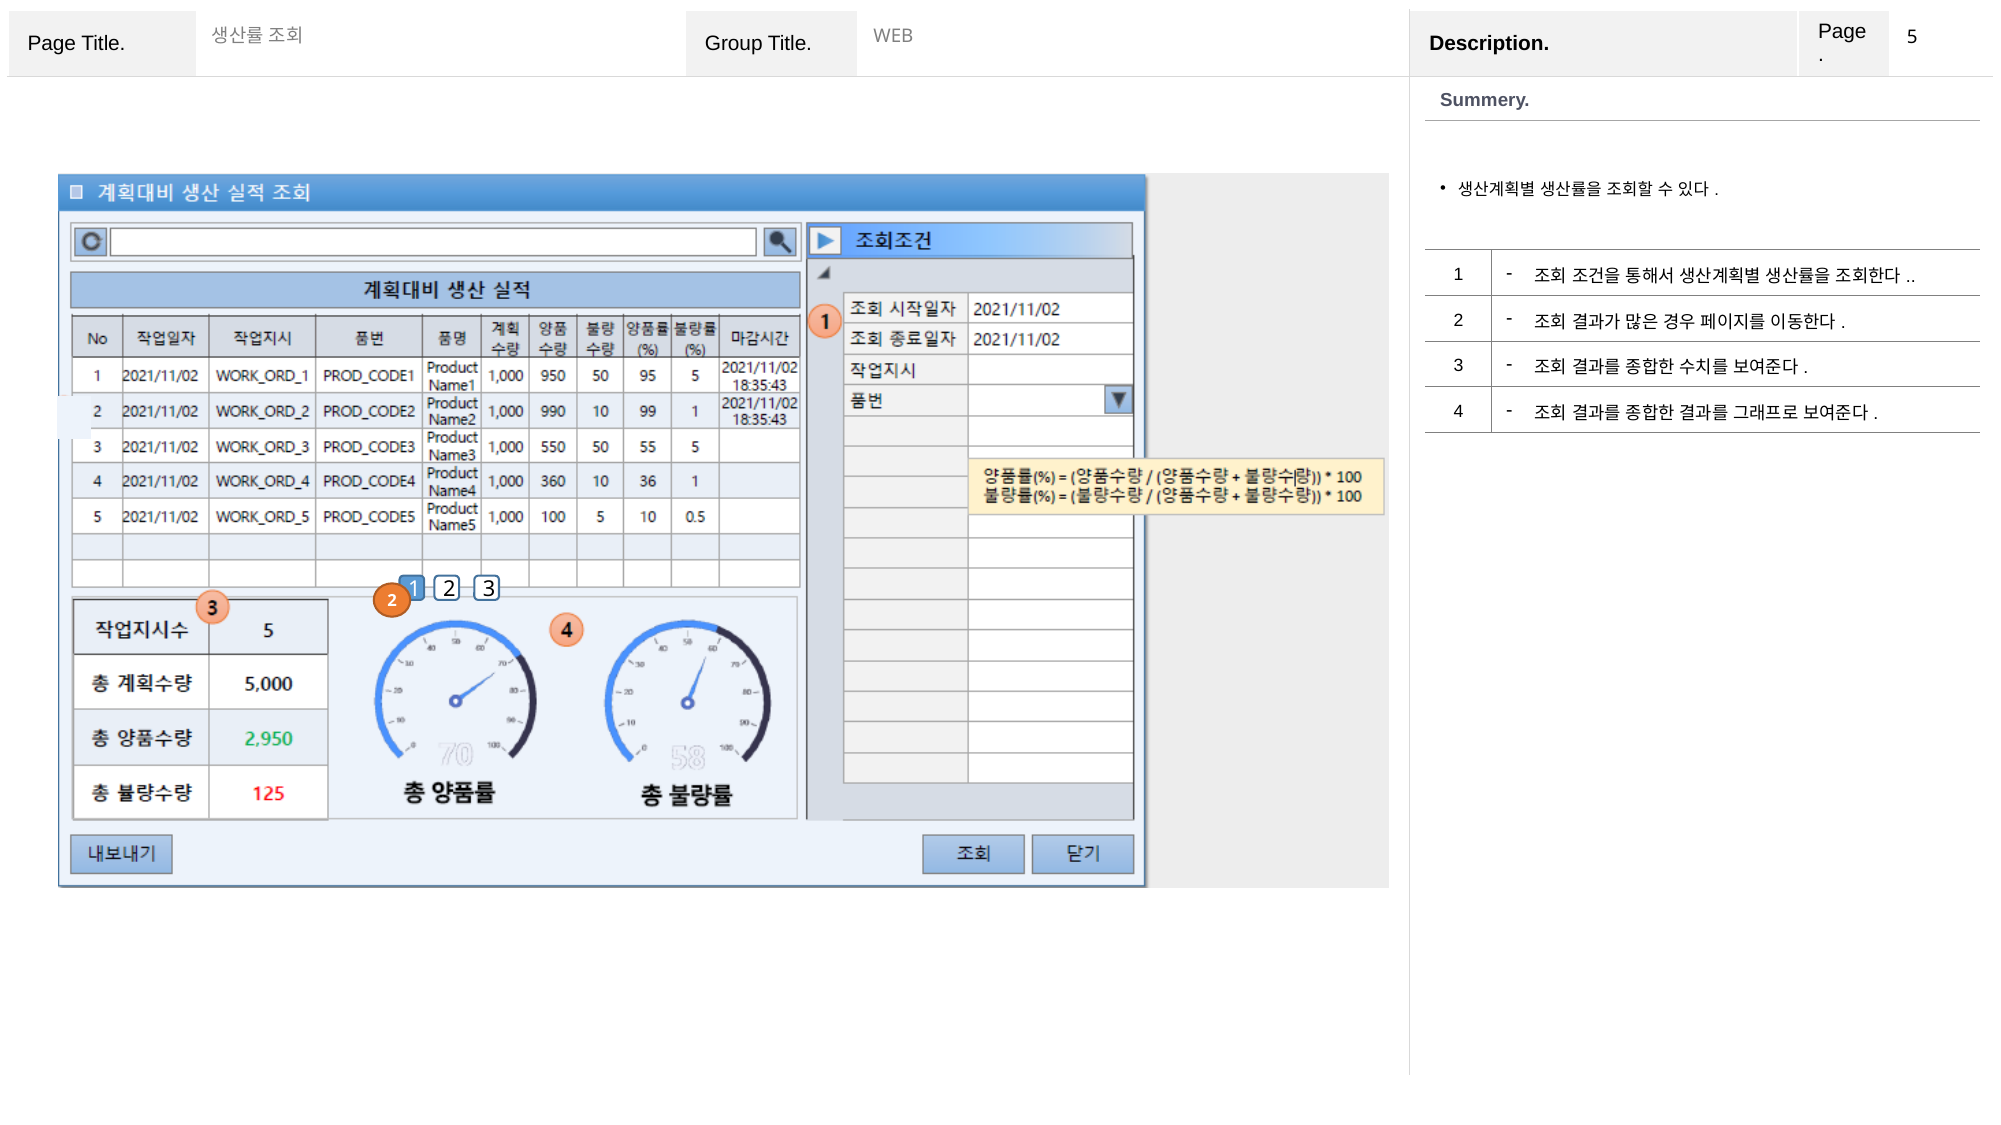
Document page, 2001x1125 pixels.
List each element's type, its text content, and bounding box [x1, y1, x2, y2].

table_cell 조회 조건을 통해서 생산계획별 생산률을 조회한다.. [1492, 250, 1980, 295]
list 생산률 조회 [196, 18, 684, 55]
table_cell 1 [1425, 250, 1491, 295]
table_cell 생산계획별 생산률을 조회할 수 있다. [1425, 121, 1980, 249]
table_header Summery. [1425, 78, 1980, 120]
table_cell 조회 결과를 종합한 결과를 그래프로 보여준다. [1492, 387, 1980, 432]
picture [58, 173, 1389, 888]
table_cell 3 [1425, 342, 1491, 386]
table_cell 조회 결과를 종합한 수치를 보여준다. [1492, 342, 1980, 386]
table_cell 조회 결과가 많은 경우 페이지를 이동한다. [1492, 296, 1980, 341]
table_cell 4 [1425, 387, 1491, 432]
list WEB [858, 18, 1405, 55]
table_cell 2 [1425, 296, 1491, 341]
text_box 5 [1892, 17, 2000, 58]
